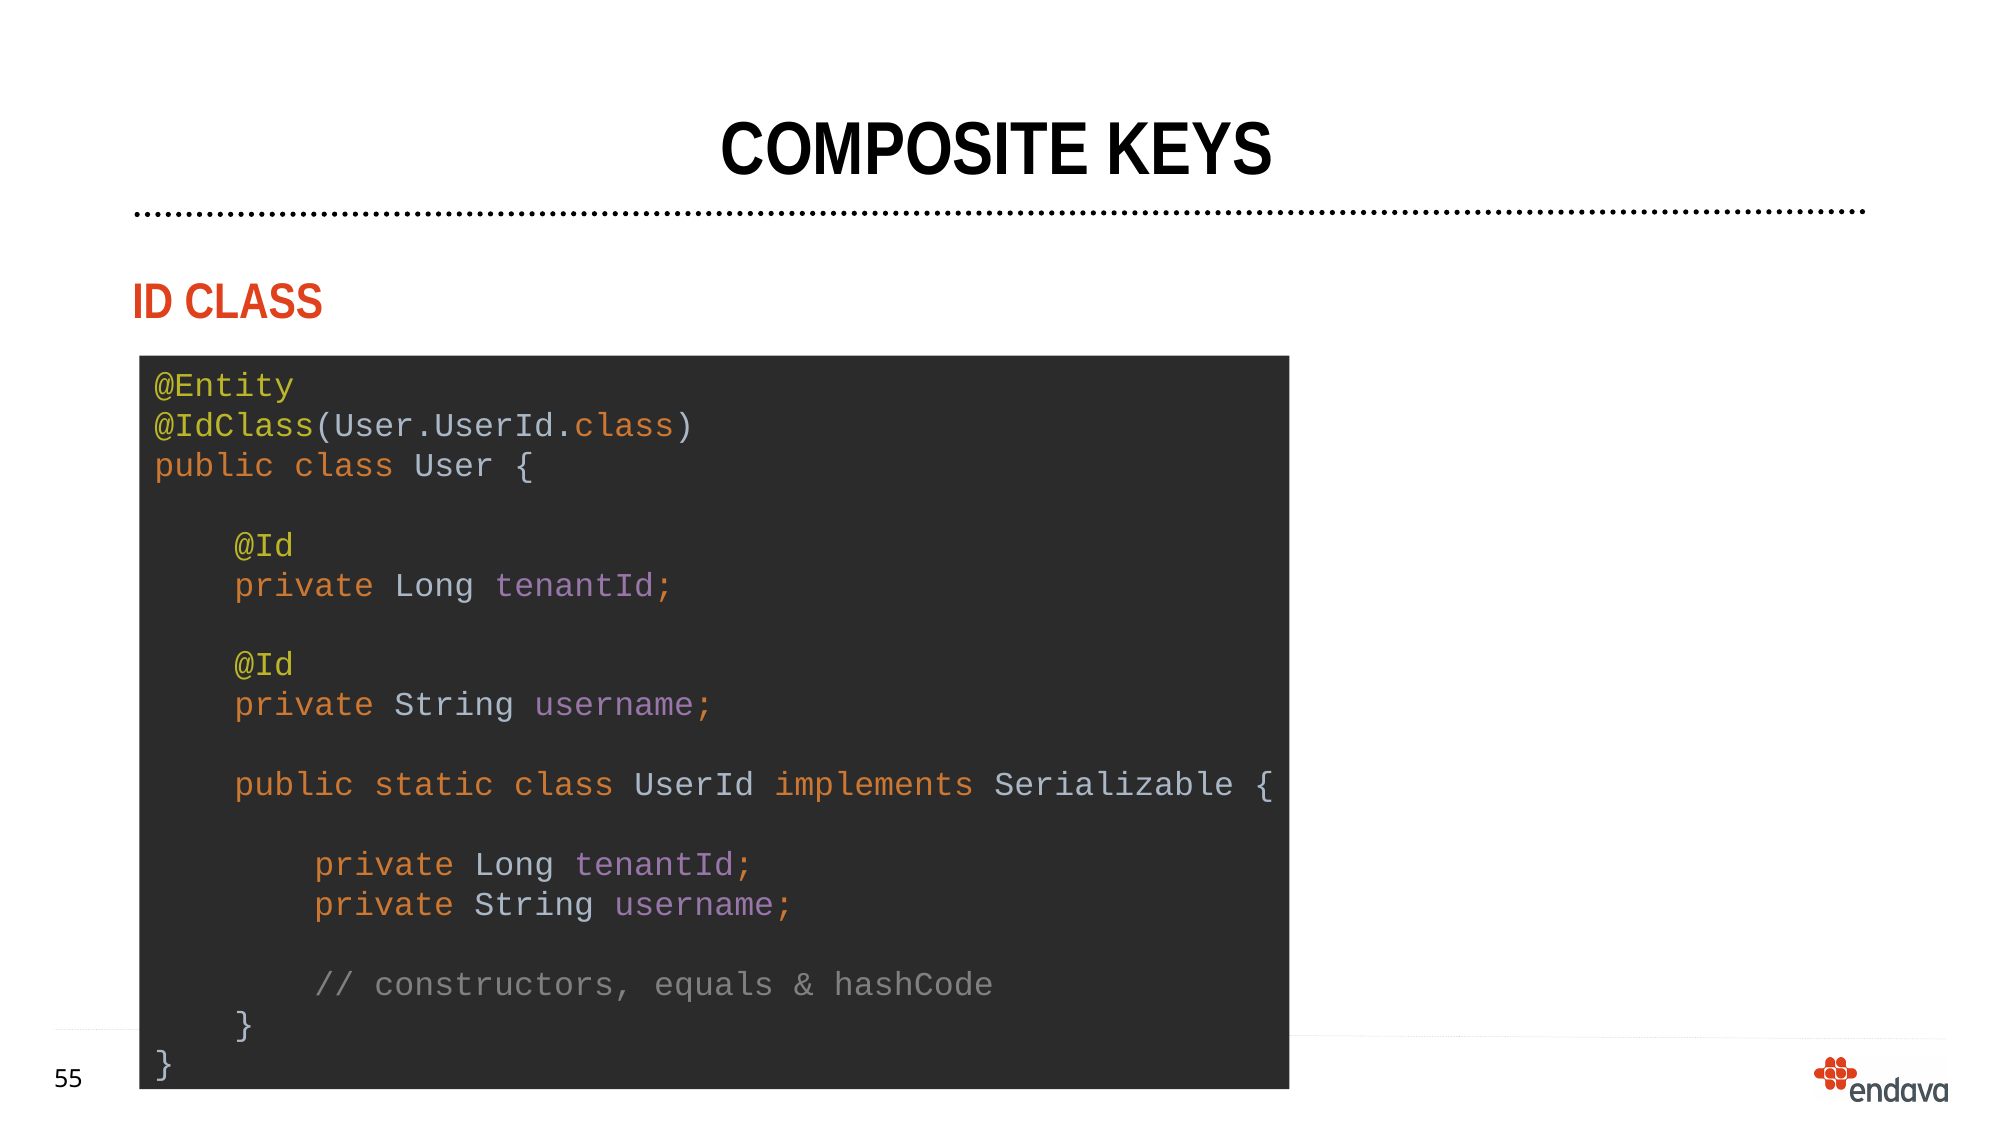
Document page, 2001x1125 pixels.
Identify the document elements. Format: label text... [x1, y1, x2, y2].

picture [1814, 1057, 1948, 1102]
text_box @Entity @IdClass(User.UserId.class) public class User { @Id private Long tenantId; @Id private String username; public static class UserId implements Serializable { private Long tenantId; private String username; // constructors, equals & hashCode } } [139, 355, 1290, 1090]
list Id class [132, 272, 1183, 337]
title Composite keys [198, 26, 1812, 195]
